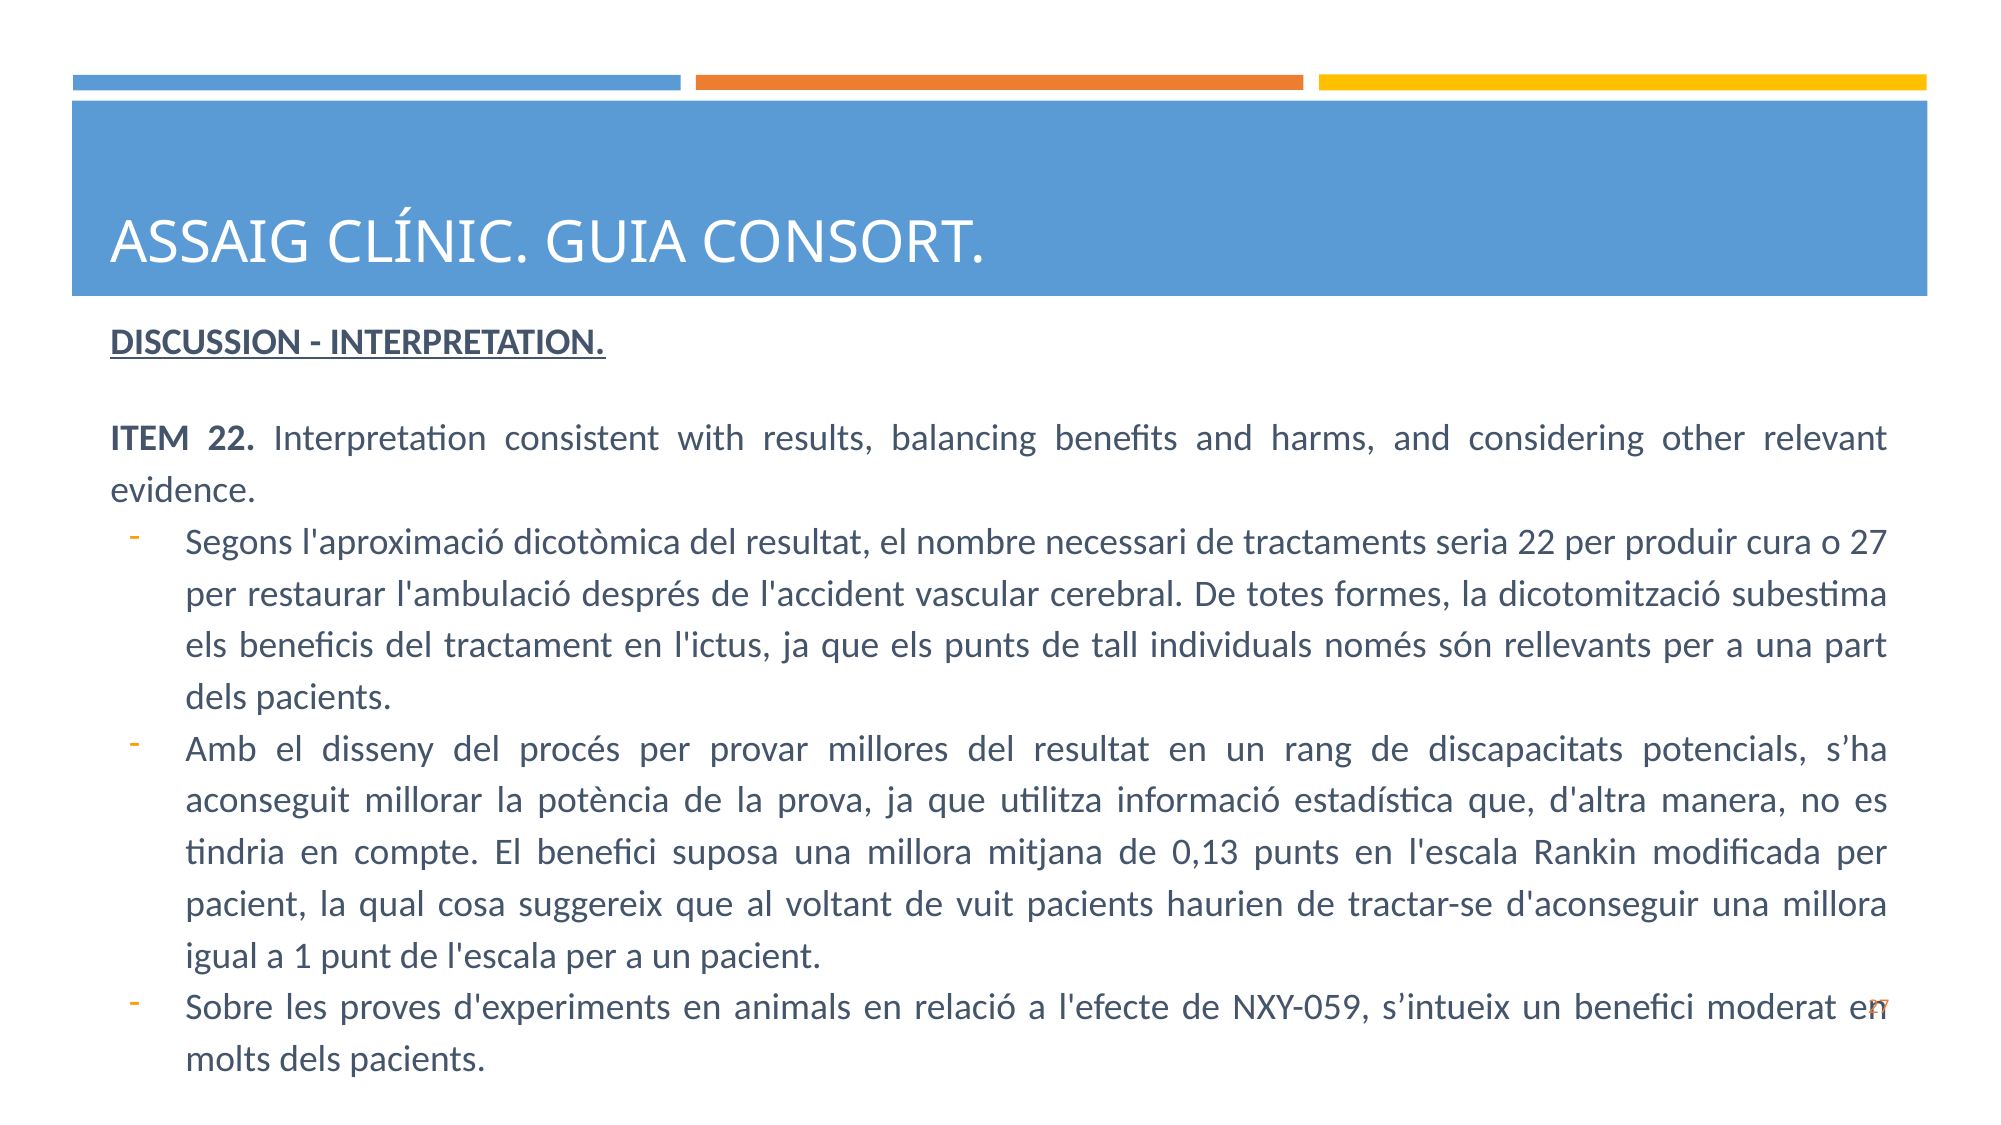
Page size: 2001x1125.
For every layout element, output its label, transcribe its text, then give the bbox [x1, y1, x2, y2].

title ASSAIG CLÍNIC. GUIA CONSORT. [95, 115, 1905, 282]
list DISCUSSION - INTERPRETATION. ITEM 22. Interpretation consistent with results, balancing benefits and harms, and considering other relevant evidence. Segons l'aproximació dicotòmica del resultat, el nombre necessari de tractaments seria 22 per produir cura o 27 per restaurar l'ambulació després de l'accident vascular cerebral. De totes formes, la dicotomització subestima els beneficis del tractament en l'ictus, ja que els punts de tall individuals només són rellevants per a una part dels pacients. Amb el disseny del procés per provar millores del resultat en un rang de discapacitats potencials, s’ha aconseguit millorar la potència de la prova, ja que utilitza informació estadística que, d'altra manera, no es tindria en compte. El benefici suposa una millora mitjana de 0,13 punts en l'escala Rankin modificada per pacient, la qual cosa suggereix que al voltant de vuit pacients haurien de tractar-se d'aconseguir una millora igual a 1 punt de l'escala per a un pacient. Sobre les proves d'experiments en animals en relació a l'efecte de NXY-059, s’intueix un benefici moderat en molts dels pacients. [95, 317, 1905, 1079]
slide_number ‹#› [1732, 977, 1905, 1037]
